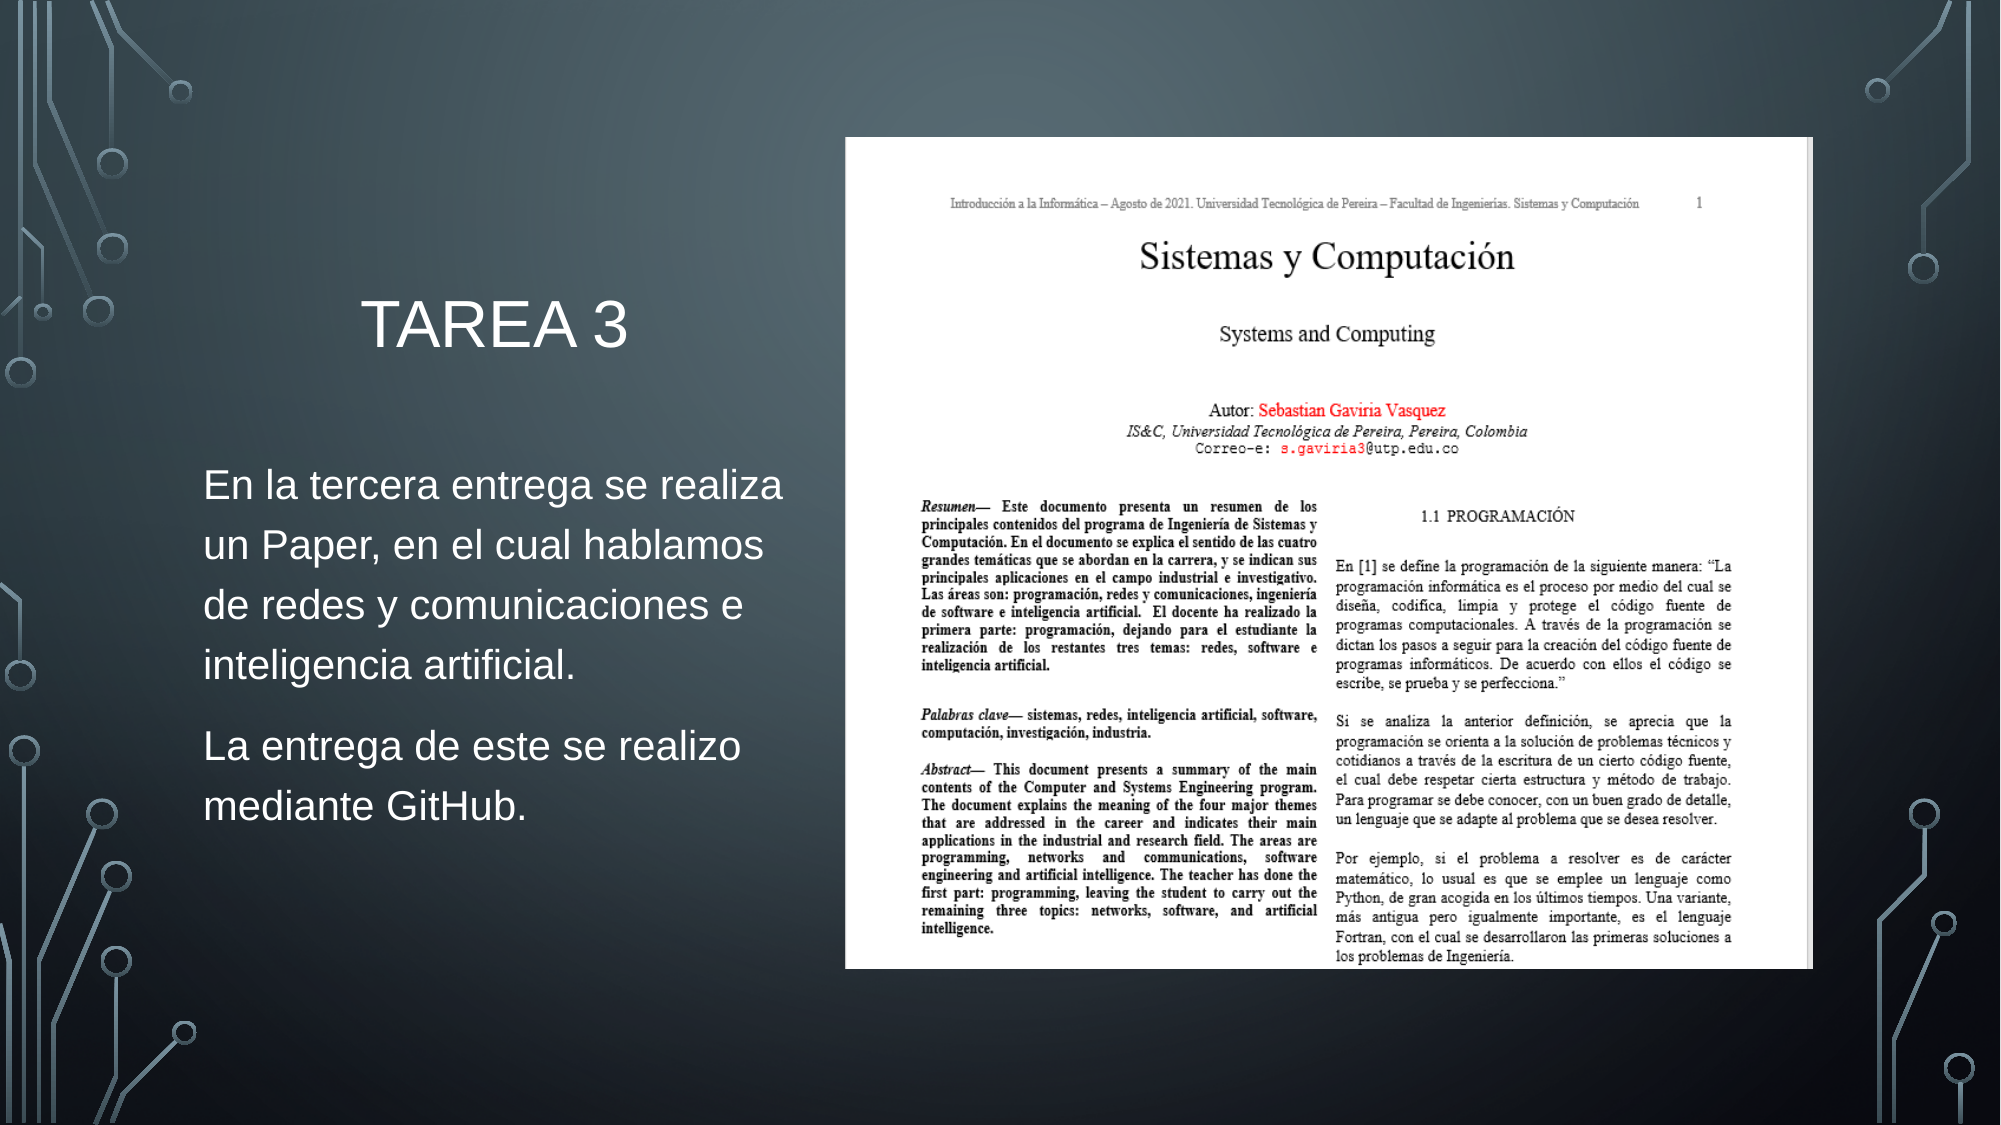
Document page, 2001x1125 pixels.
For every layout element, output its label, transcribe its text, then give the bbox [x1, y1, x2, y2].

title Tarea 3 [188, 99, 821, 369]
list En la tercera entrega se realiza un Paper, en el cual hablamos de redes y comunicaciones e inteligencia artificial. La entrega de este se realizo mediante GitHub. [188, 369, 821, 950]
picture [845, 136, 1813, 969]
